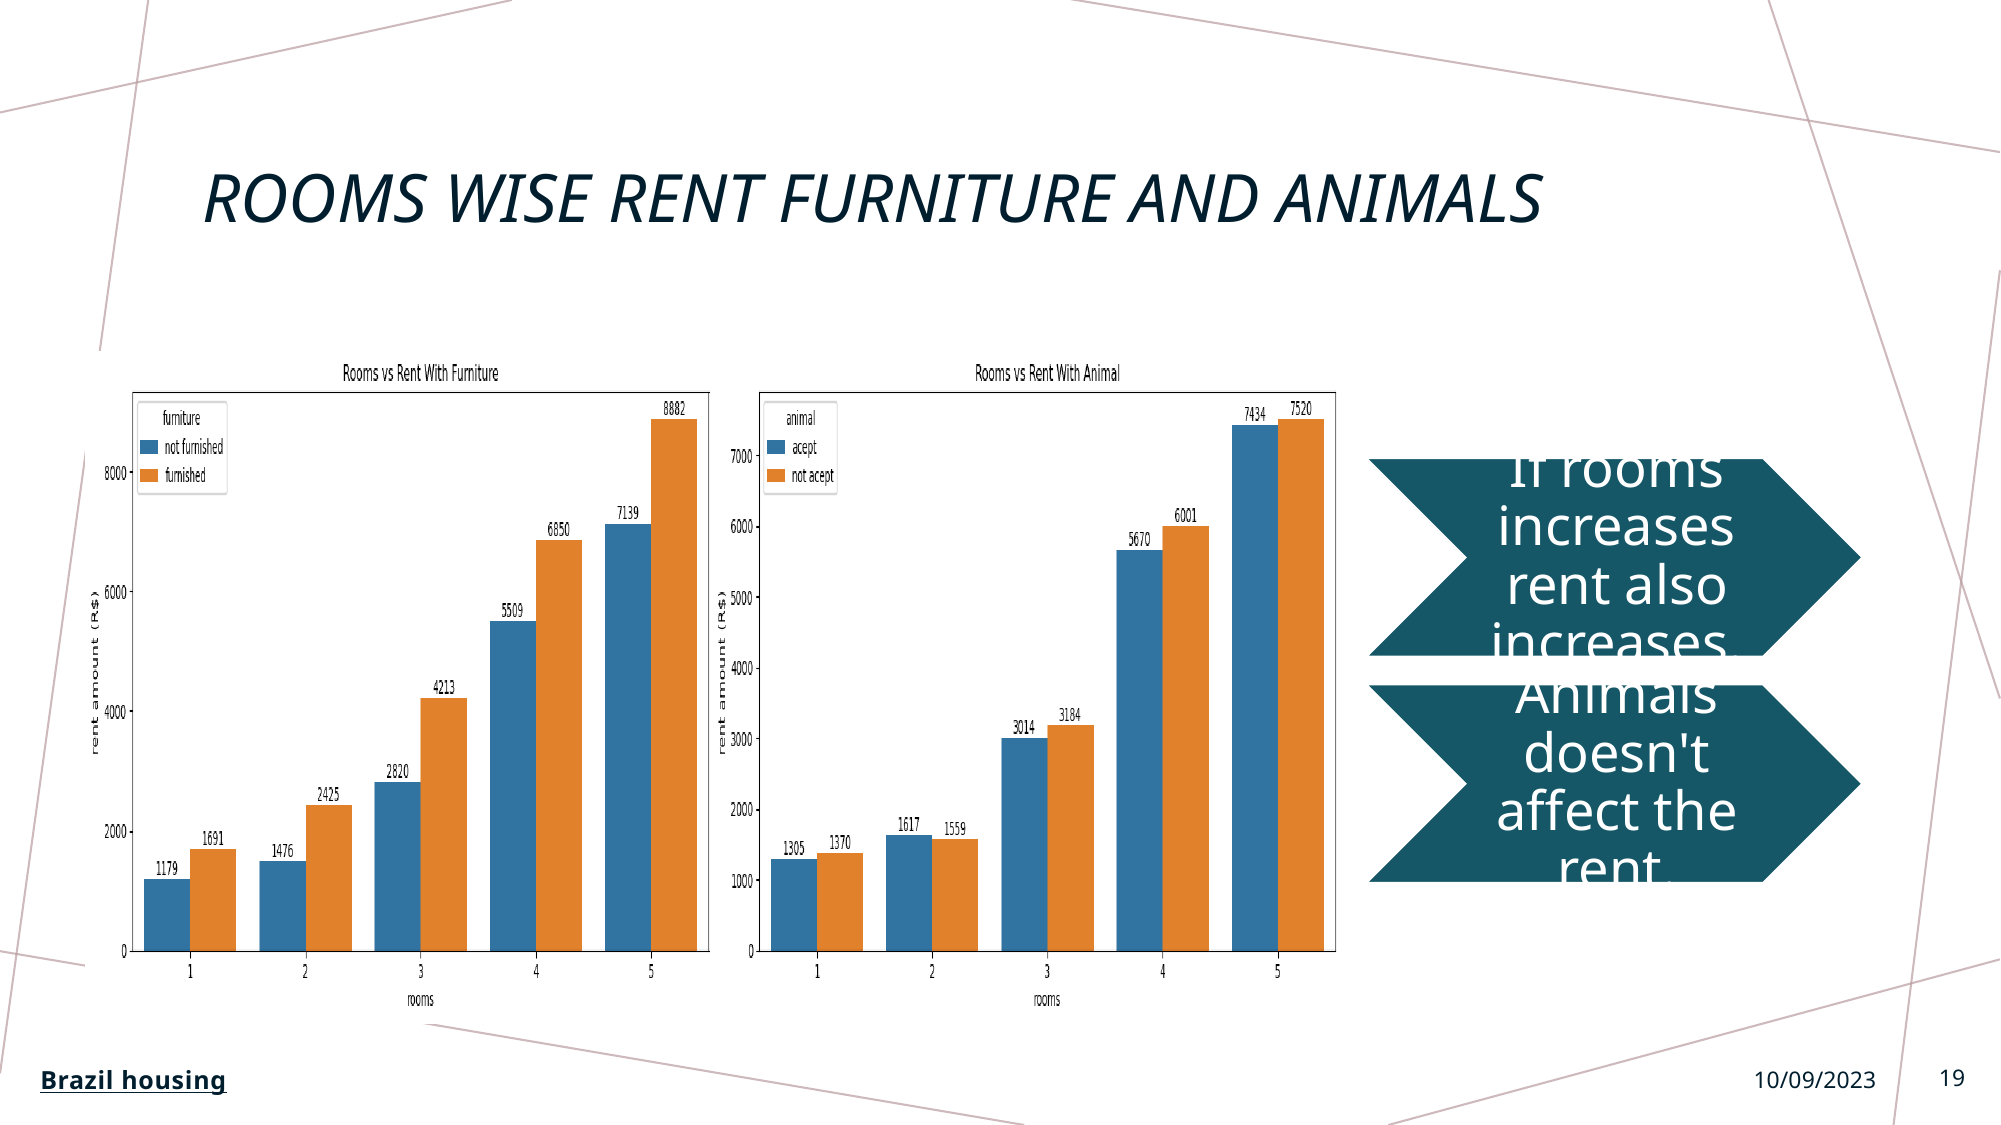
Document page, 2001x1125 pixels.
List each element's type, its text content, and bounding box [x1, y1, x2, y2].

footer Brazil housing [25, 1049, 764, 1110]
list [1366, 327, 1863, 1014]
title Rooms wise rent furniture and animals [187, 87, 1813, 315]
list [85, 351, 1341, 1024]
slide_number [1203, 1049, 1892, 1110]
slide_number 19 [1903, 1049, 1981, 1110]
